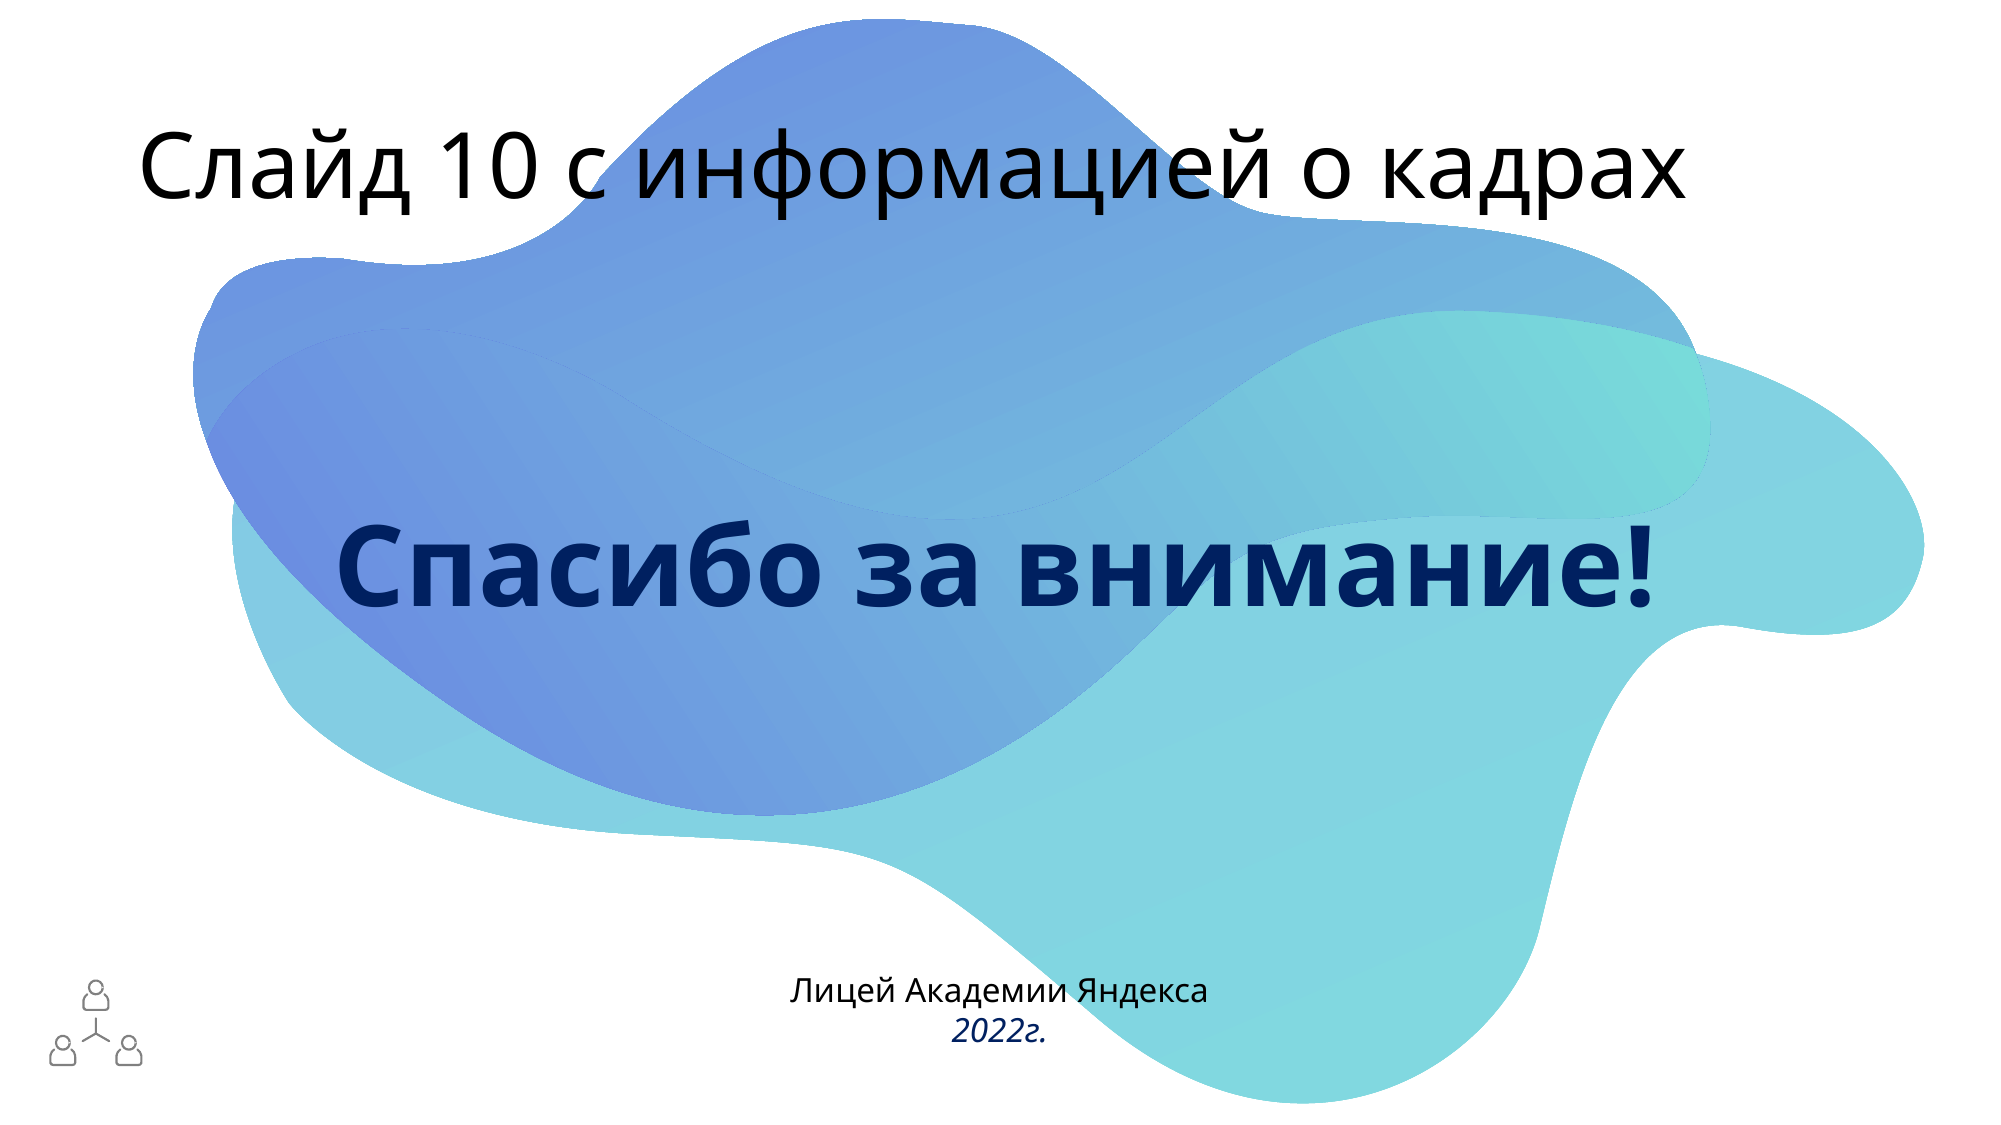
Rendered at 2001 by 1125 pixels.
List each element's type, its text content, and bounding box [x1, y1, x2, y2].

text_box Спасибо за внимание! [1512, 494, 1715, 630]
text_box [49, 979, 143, 1067]
text_box Спасибо за внимание! [333, 494, 493, 630]
title Слайд 10 с информацией о кадрах [137, 59, 493, 278]
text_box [493, 0, 1512, 1125]
title Слайд 10 с информацией о кадрах [1512, 59, 1863, 278]
